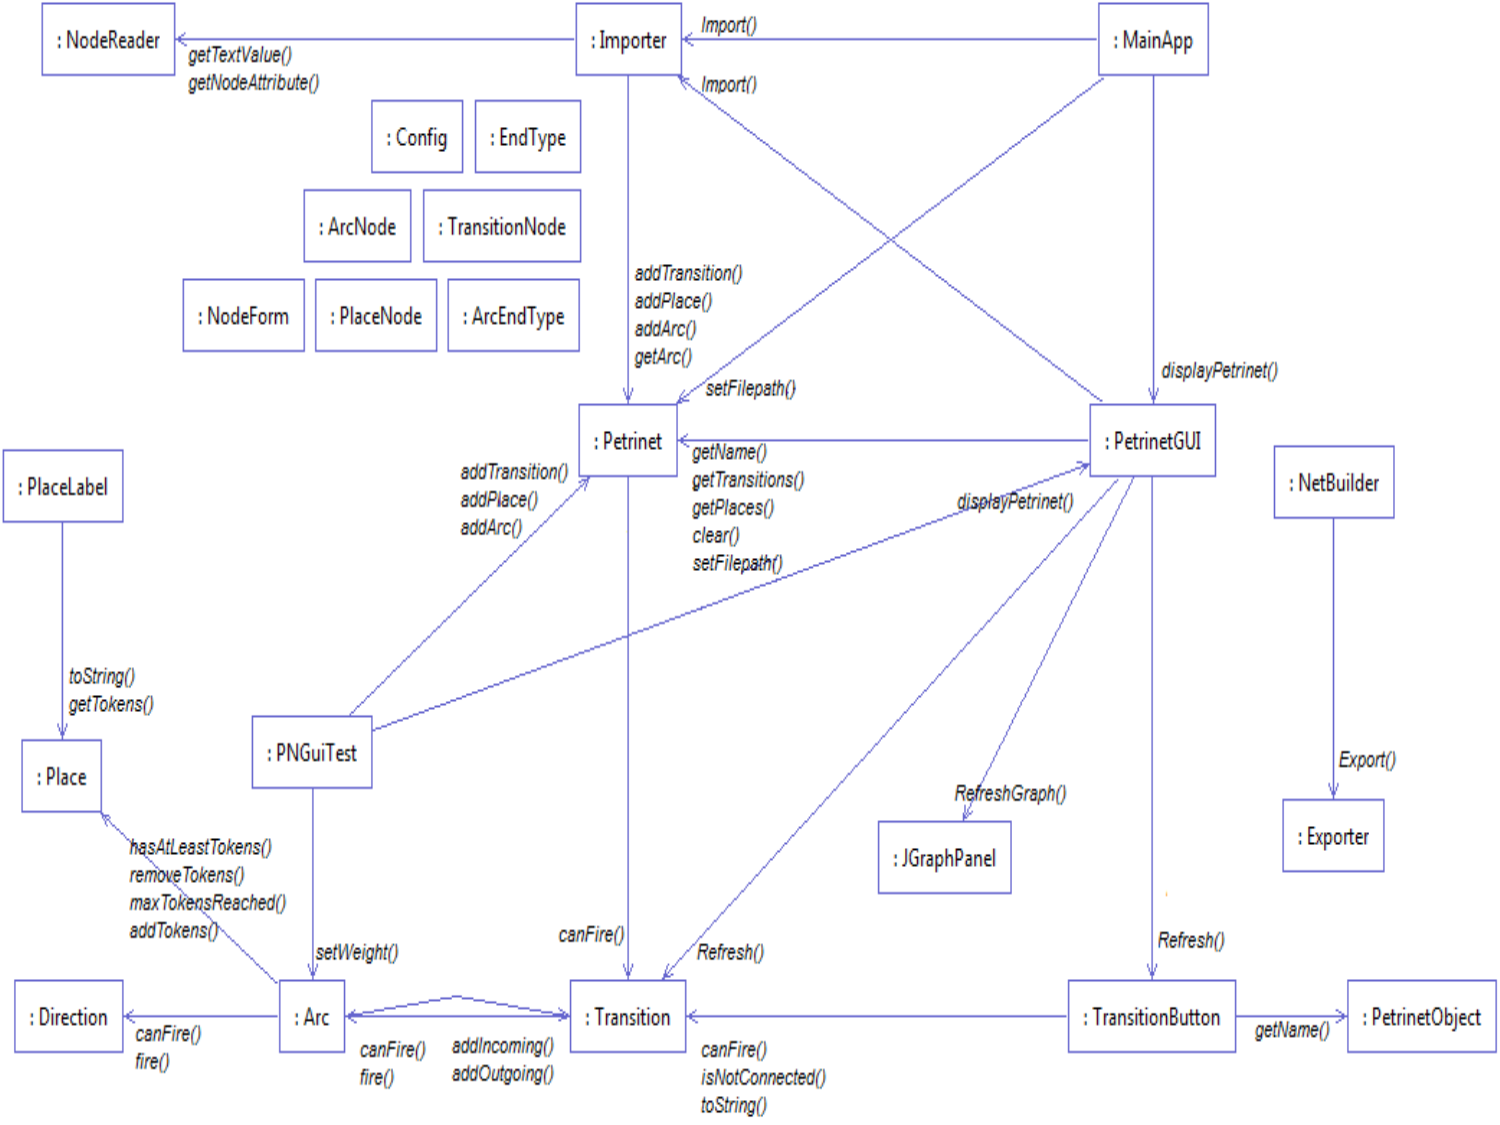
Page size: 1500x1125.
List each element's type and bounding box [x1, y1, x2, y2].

list [0, 0, 1500, 1125]
